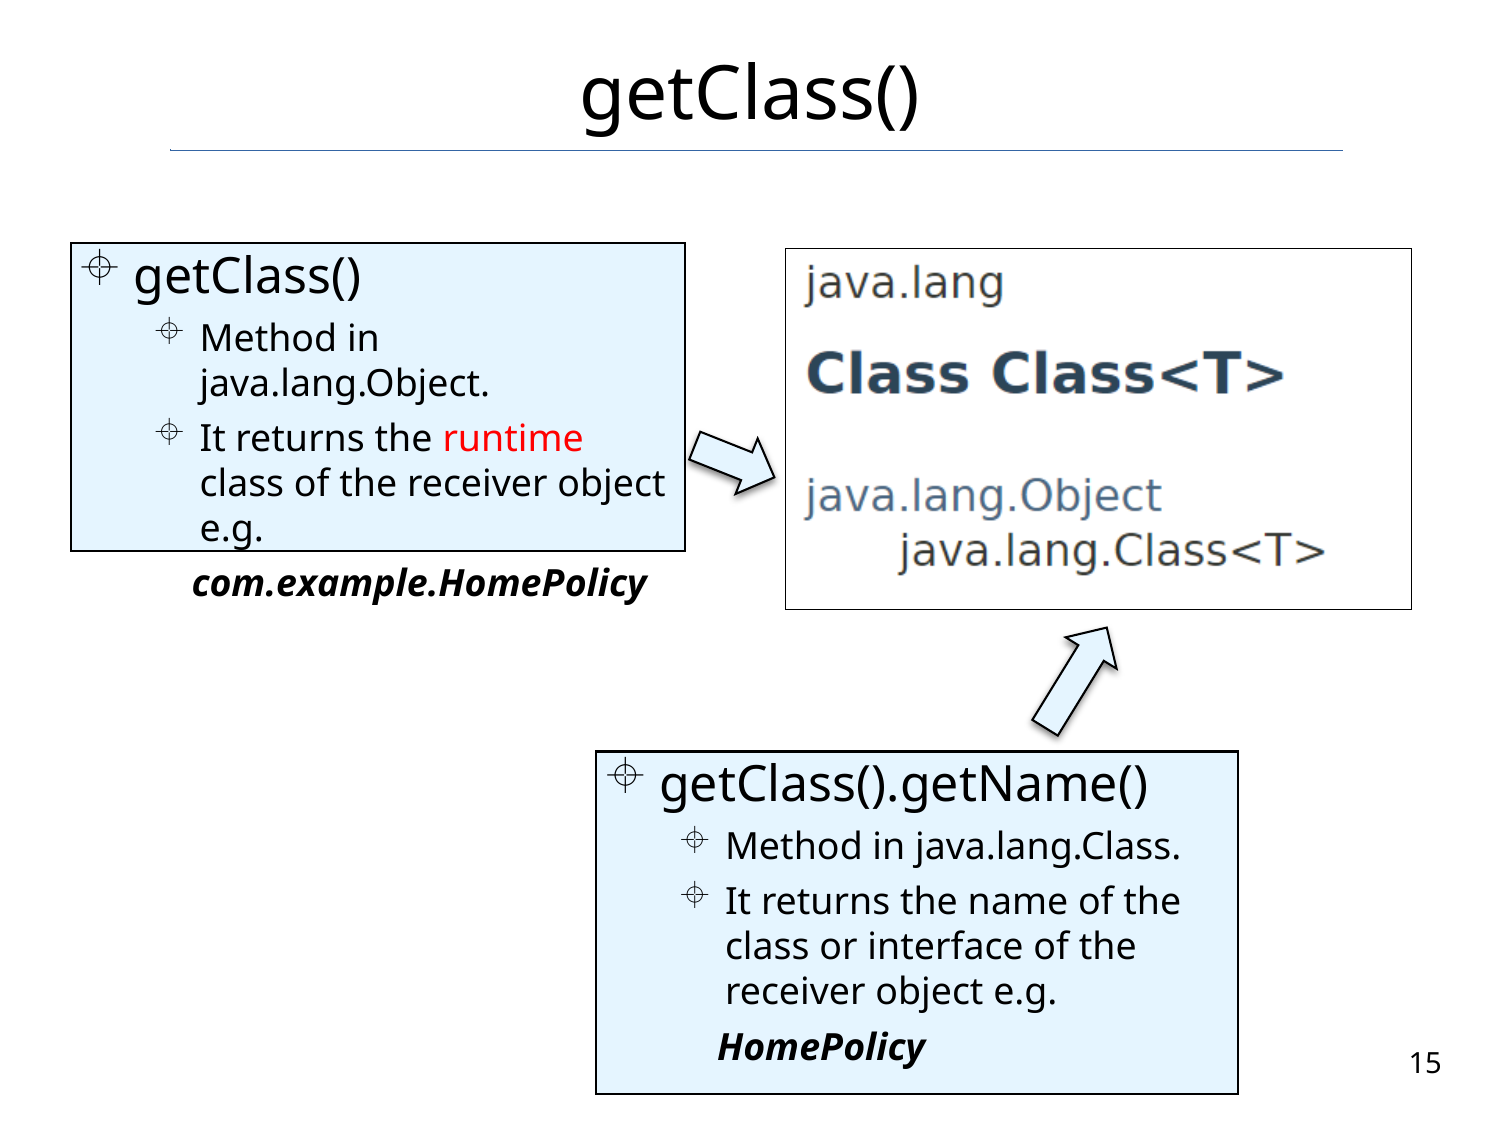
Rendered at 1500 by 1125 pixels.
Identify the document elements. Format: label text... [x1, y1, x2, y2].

text_box [1032, 627, 1117, 736]
slide_number 15 [1399, 1044, 1452, 1095]
list getClass() Method in java.lang.Object. It returns the runtime class of the receiver object e.g. com.example.HomePolicy [70, 242, 686, 552]
text_box [689, 431, 775, 494]
title getClass() [74, 0, 1426, 179]
text_box getClass().getName() Method in java.lang.Class. It returns the name of the class or interface of the receiver object e.g. HomePolicy [596, 751, 1238, 1094]
picture [785, 248, 1413, 610]
